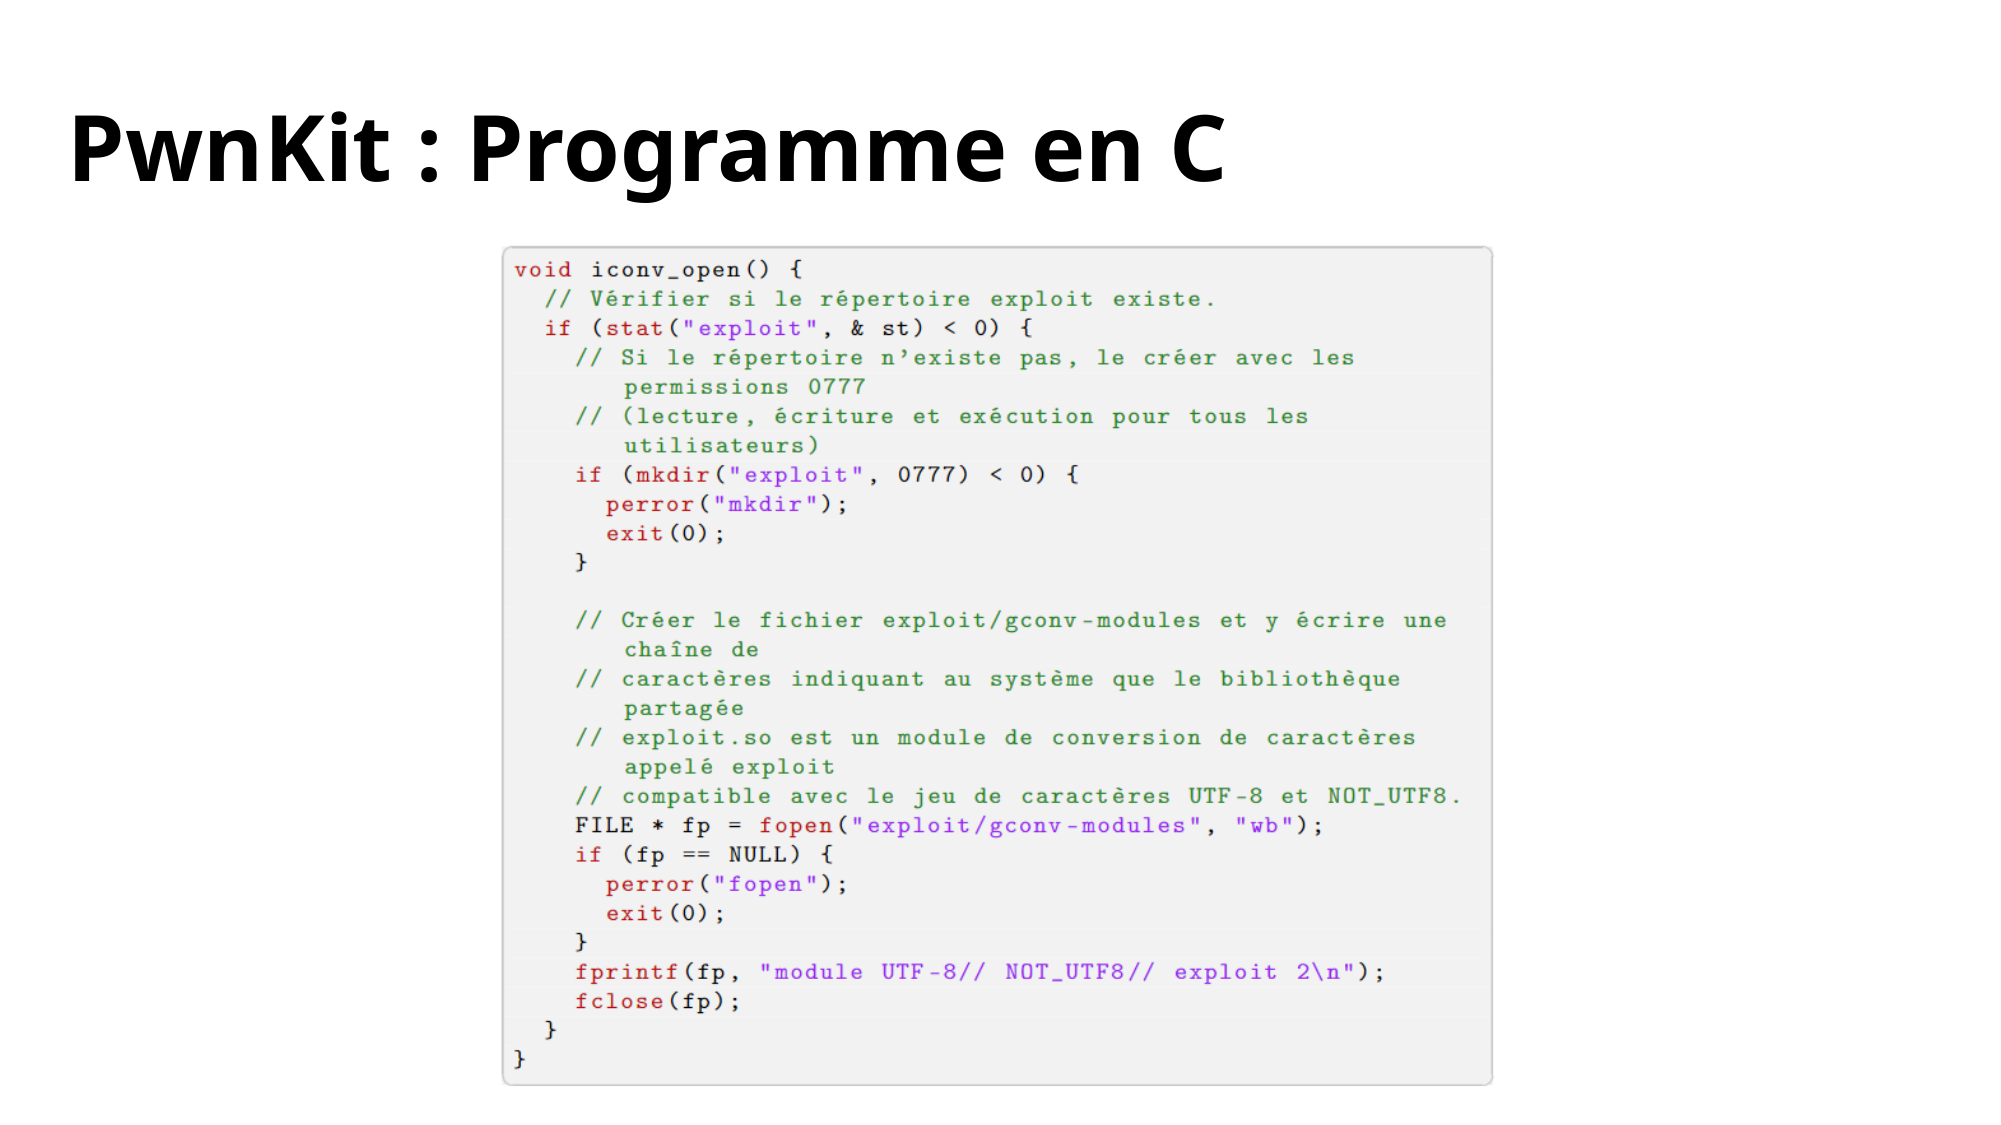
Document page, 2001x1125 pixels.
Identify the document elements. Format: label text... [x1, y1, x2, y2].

title PwnKit : Programme en C [52, 42, 1977, 261]
picture [489, 232, 1511, 1109]
